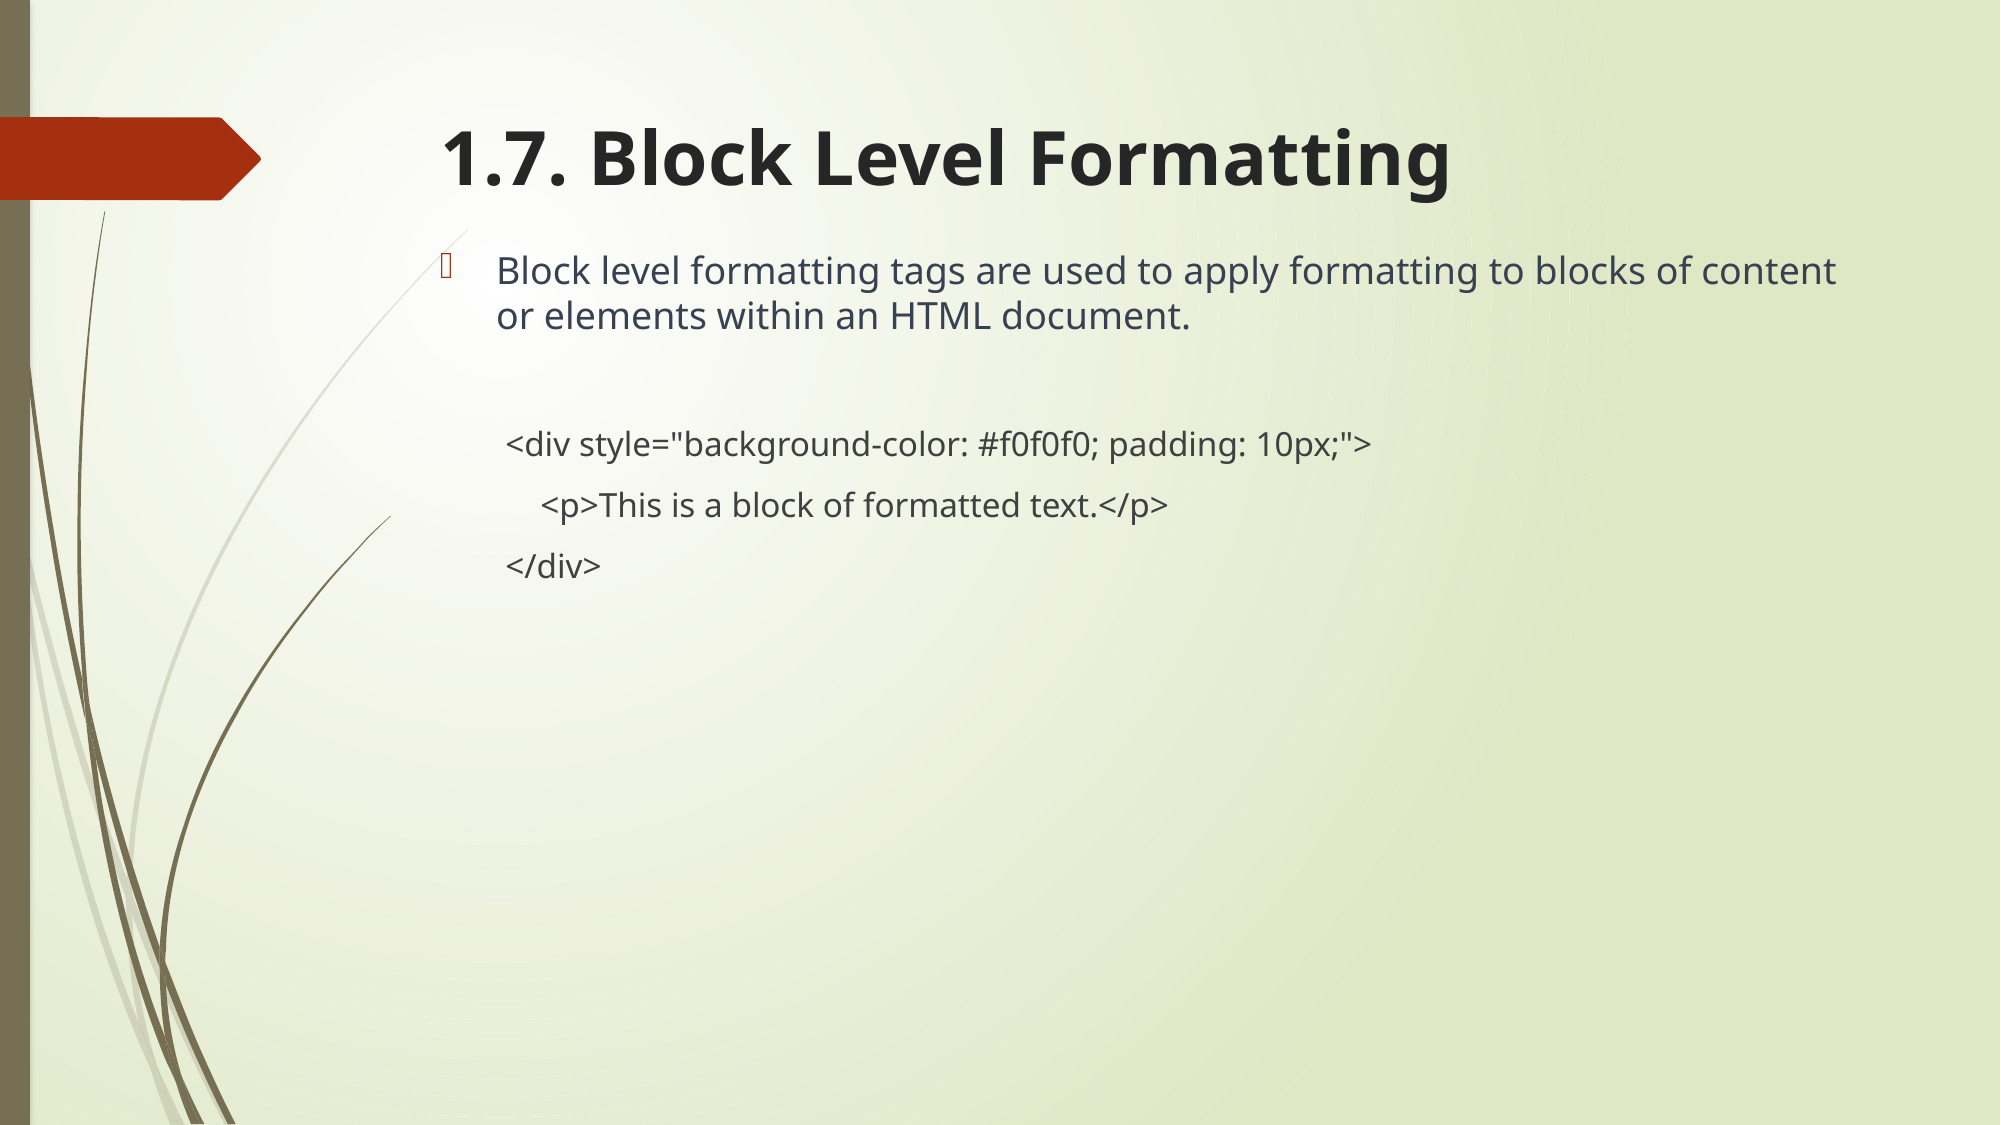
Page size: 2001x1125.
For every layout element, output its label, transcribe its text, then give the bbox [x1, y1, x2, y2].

title 1.7. Block Level Formatting [425, 102, 1888, 219]
list Block level formatting tags are used to apply formatting to blocks of content or elements within an HTML document. <div style="background-color: #f0f0f0; padding: 10px;"> <p>This is a block of formatted text.</p> </div> [424, 239, 1888, 1085]
